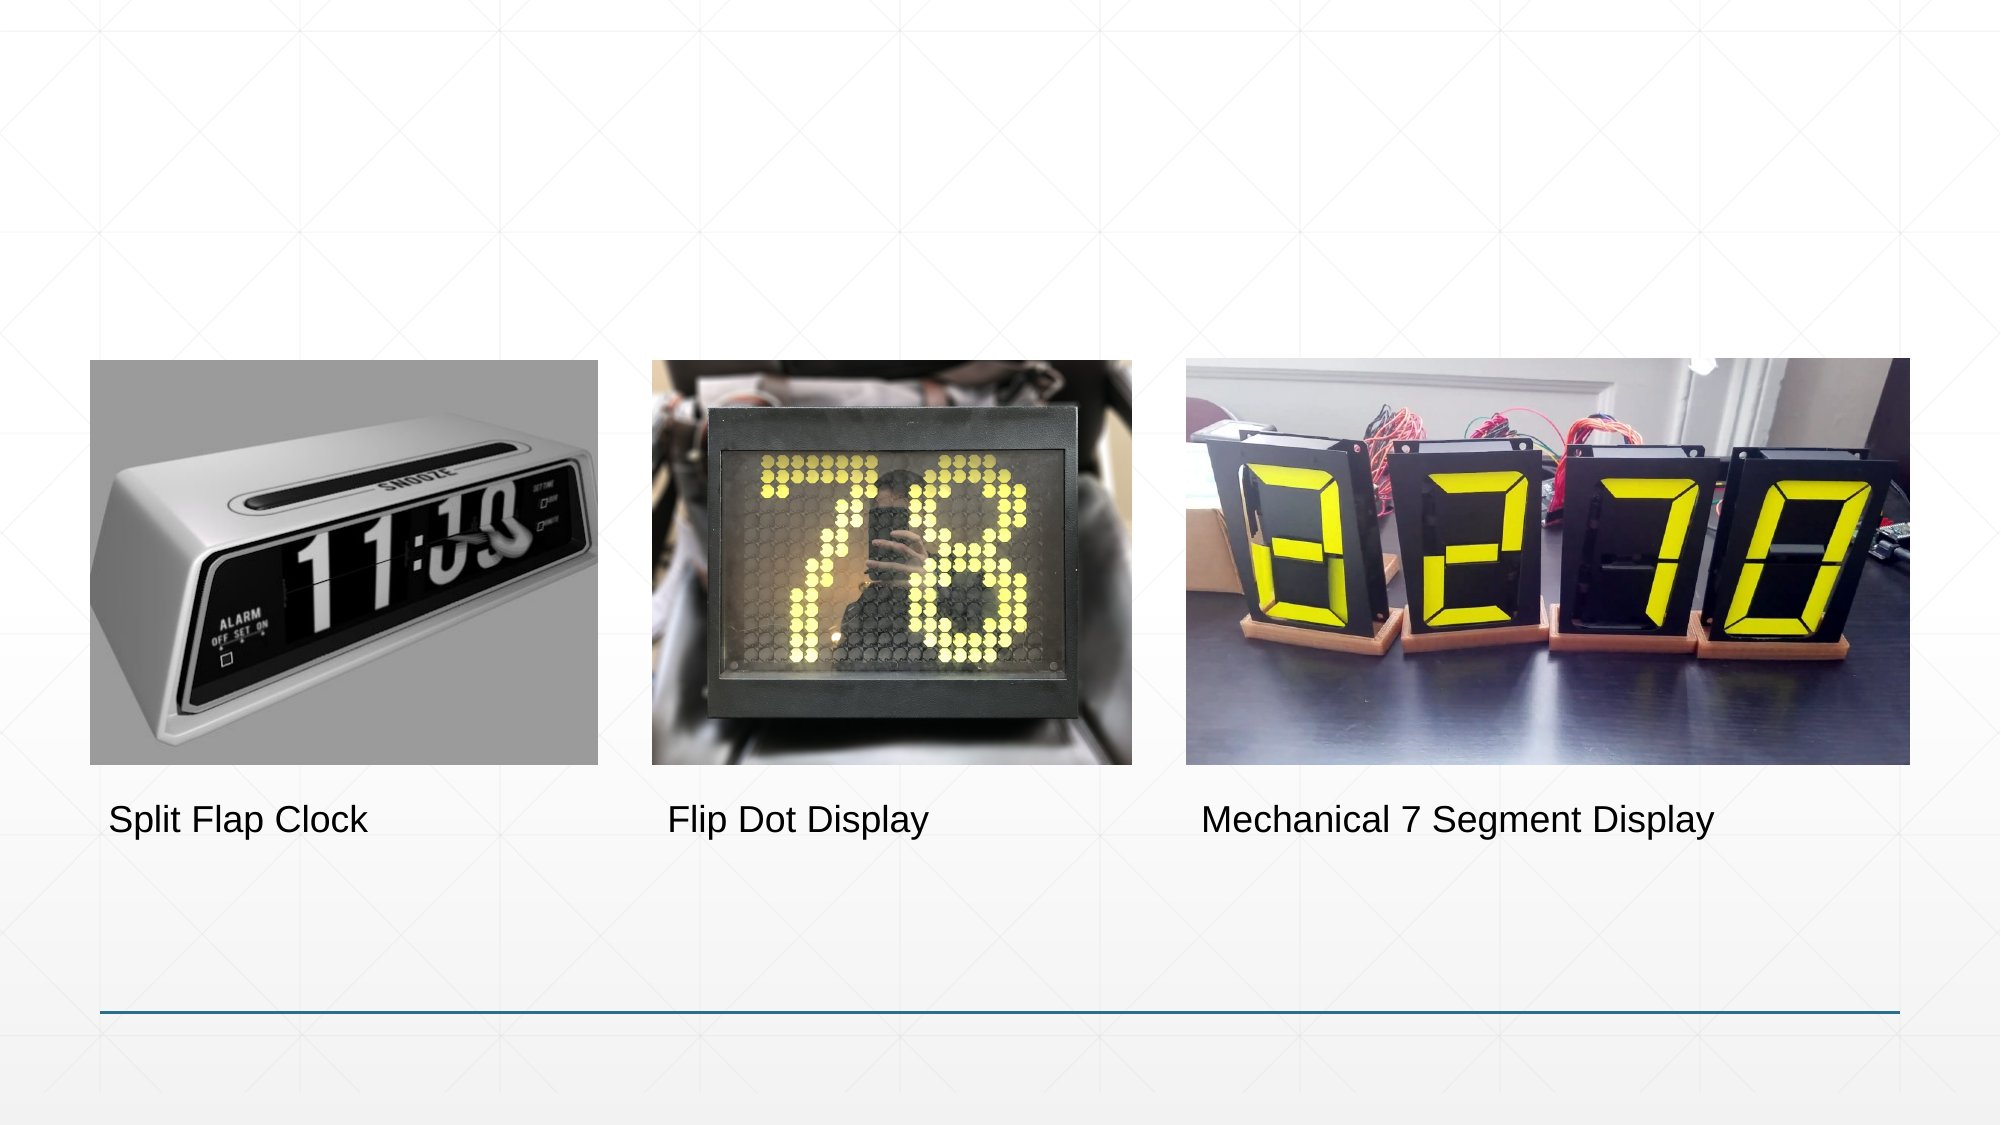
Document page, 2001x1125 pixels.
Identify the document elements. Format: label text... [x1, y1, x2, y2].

picture [1186, 358, 1910, 765]
text_box Flip Dot Display [652, 787, 1159, 848]
picture [90, 360, 598, 765]
text_box Mechanical 7 Segment Display [1186, 787, 1825, 848]
text_box Split Flap Clock [93, 787, 600, 848]
picture [652, 360, 1132, 765]
